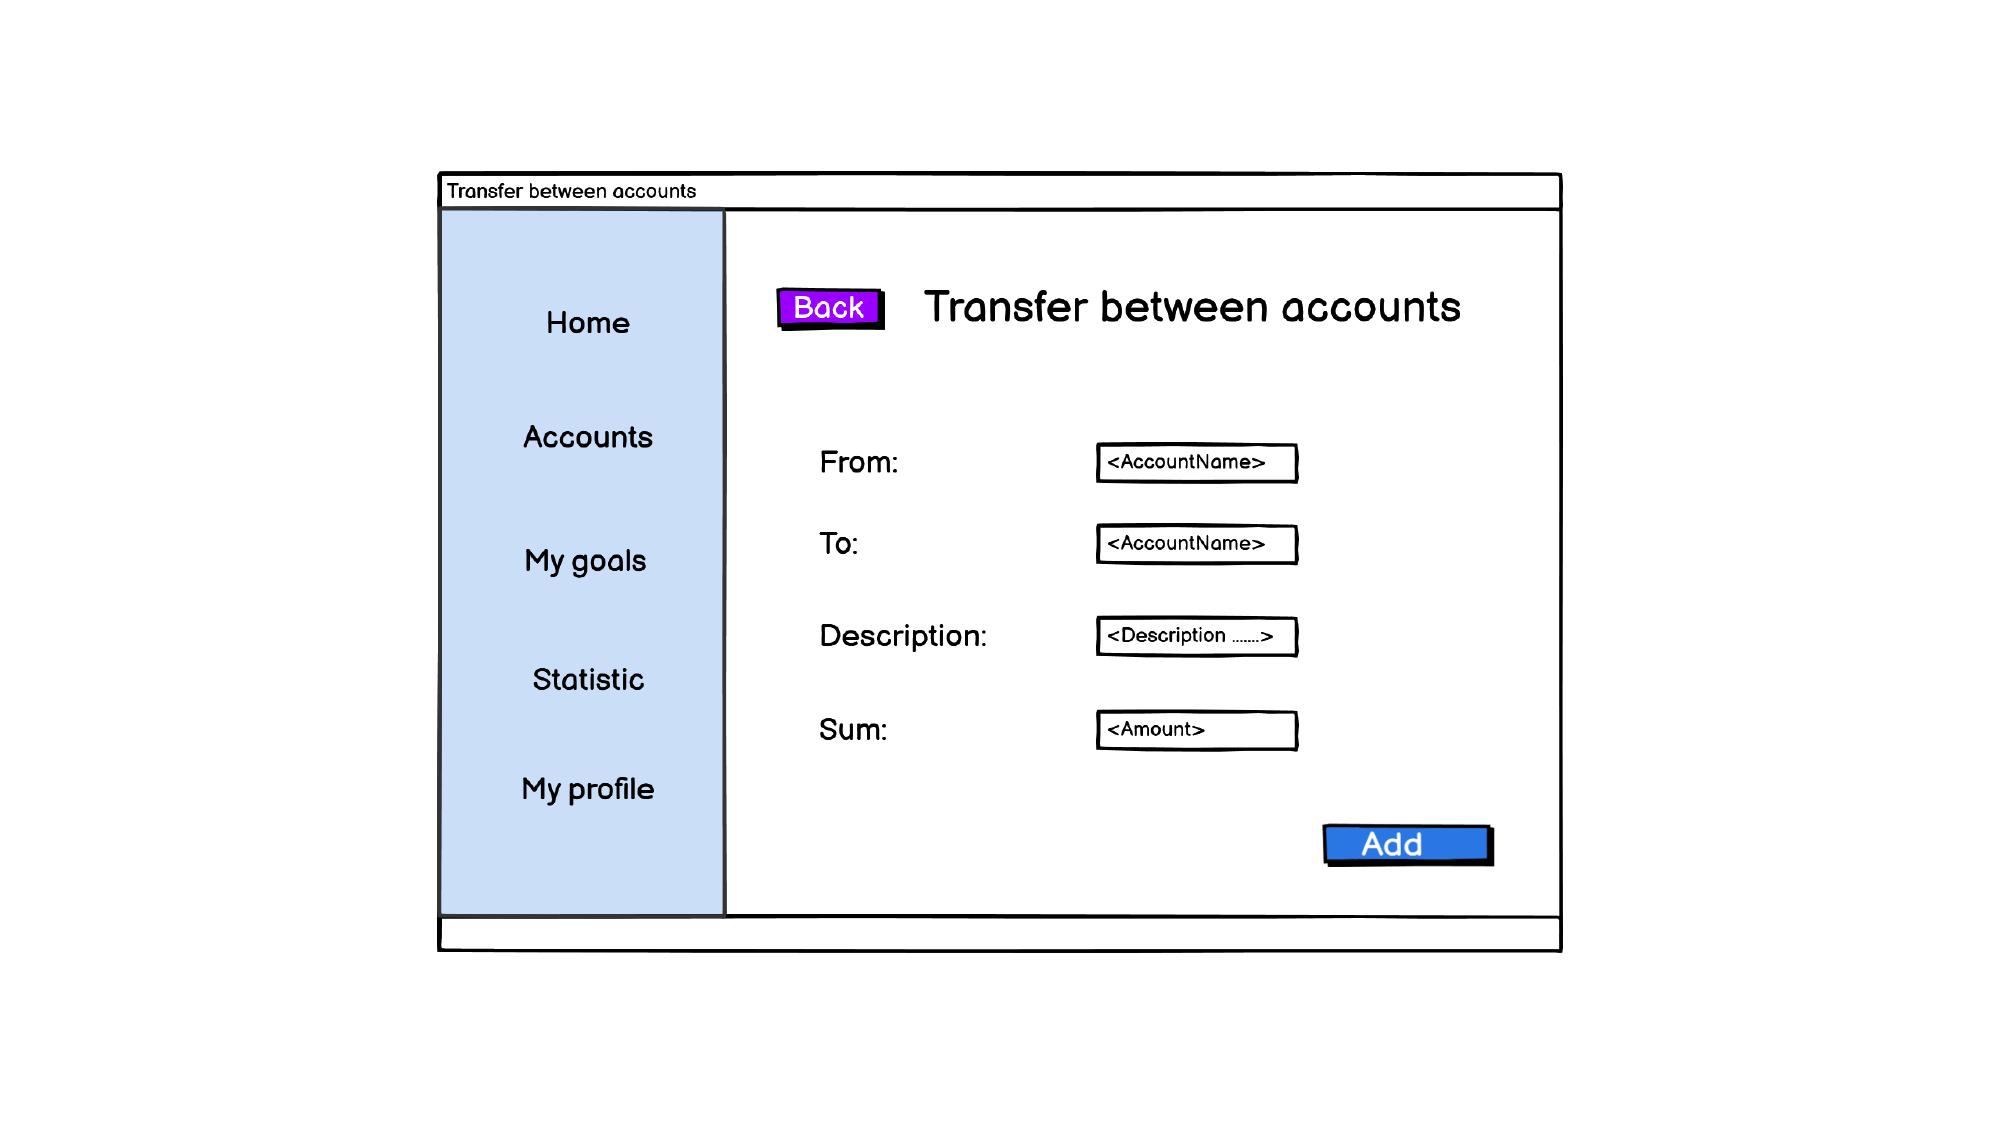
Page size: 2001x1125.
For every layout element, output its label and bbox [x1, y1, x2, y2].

picture [437, 171, 1563, 954]
